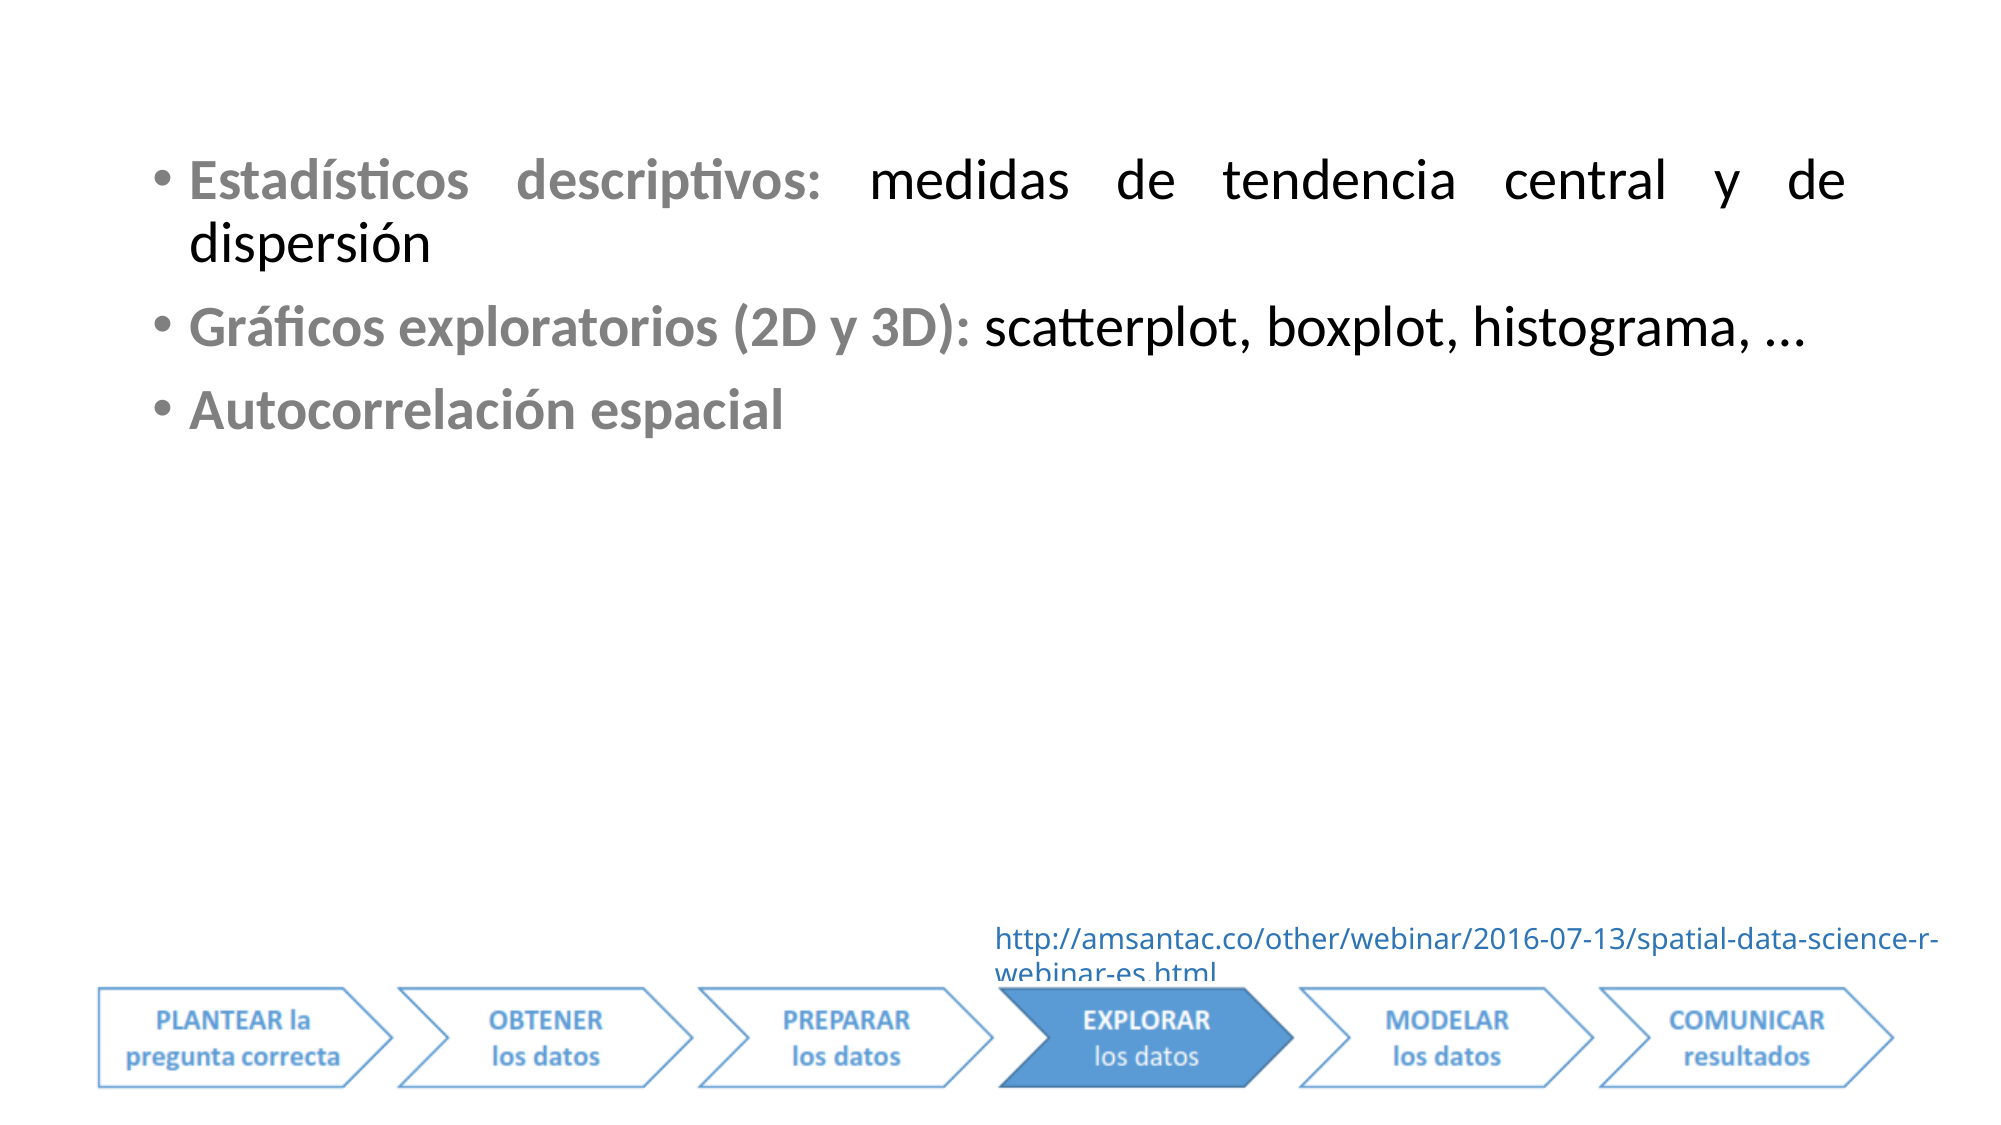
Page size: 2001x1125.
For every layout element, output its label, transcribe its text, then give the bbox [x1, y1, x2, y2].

picture [89, 981, 1901, 1099]
text_box http://amsantac.co/other/webinar/2016-07-13/spatial-data-science-r-webinar-es.html [979, 912, 2000, 998]
list Estadísticos descriptivos: medidas de tendencia central y de dispersión Gráficos exploratorios (2D y 3D): scatterplot, boxplot, histograma, … Autocorrelación espacial [137, 142, 1863, 860]
